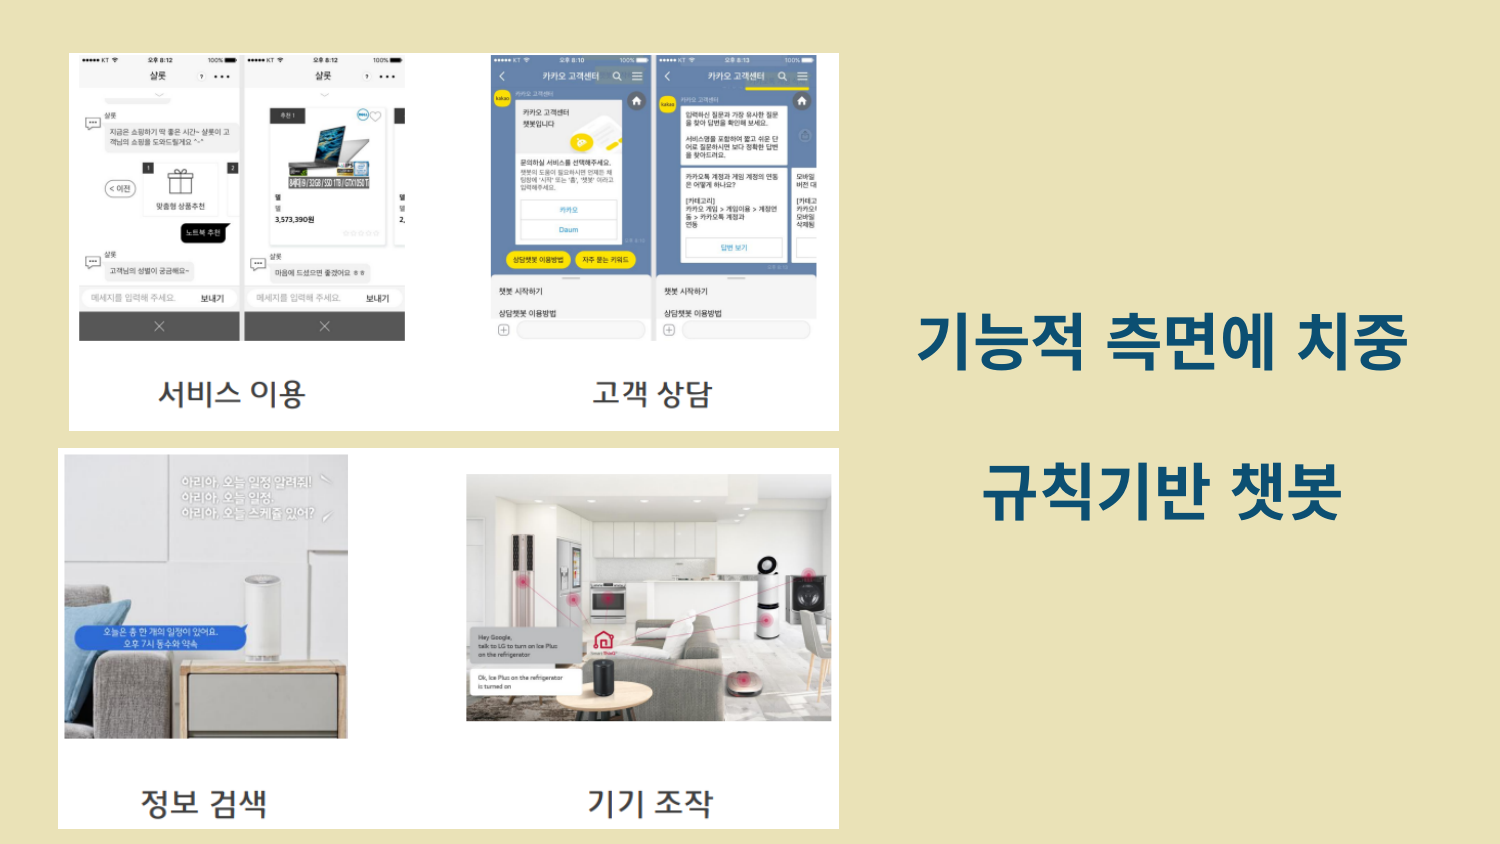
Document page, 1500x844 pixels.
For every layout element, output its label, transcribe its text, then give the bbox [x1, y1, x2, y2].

picture [58, 448, 839, 829]
picture [69, 53, 839, 431]
title 기능적 측면에 치중 규칙기반 챗봇 [839, 448, 1488, 544]
